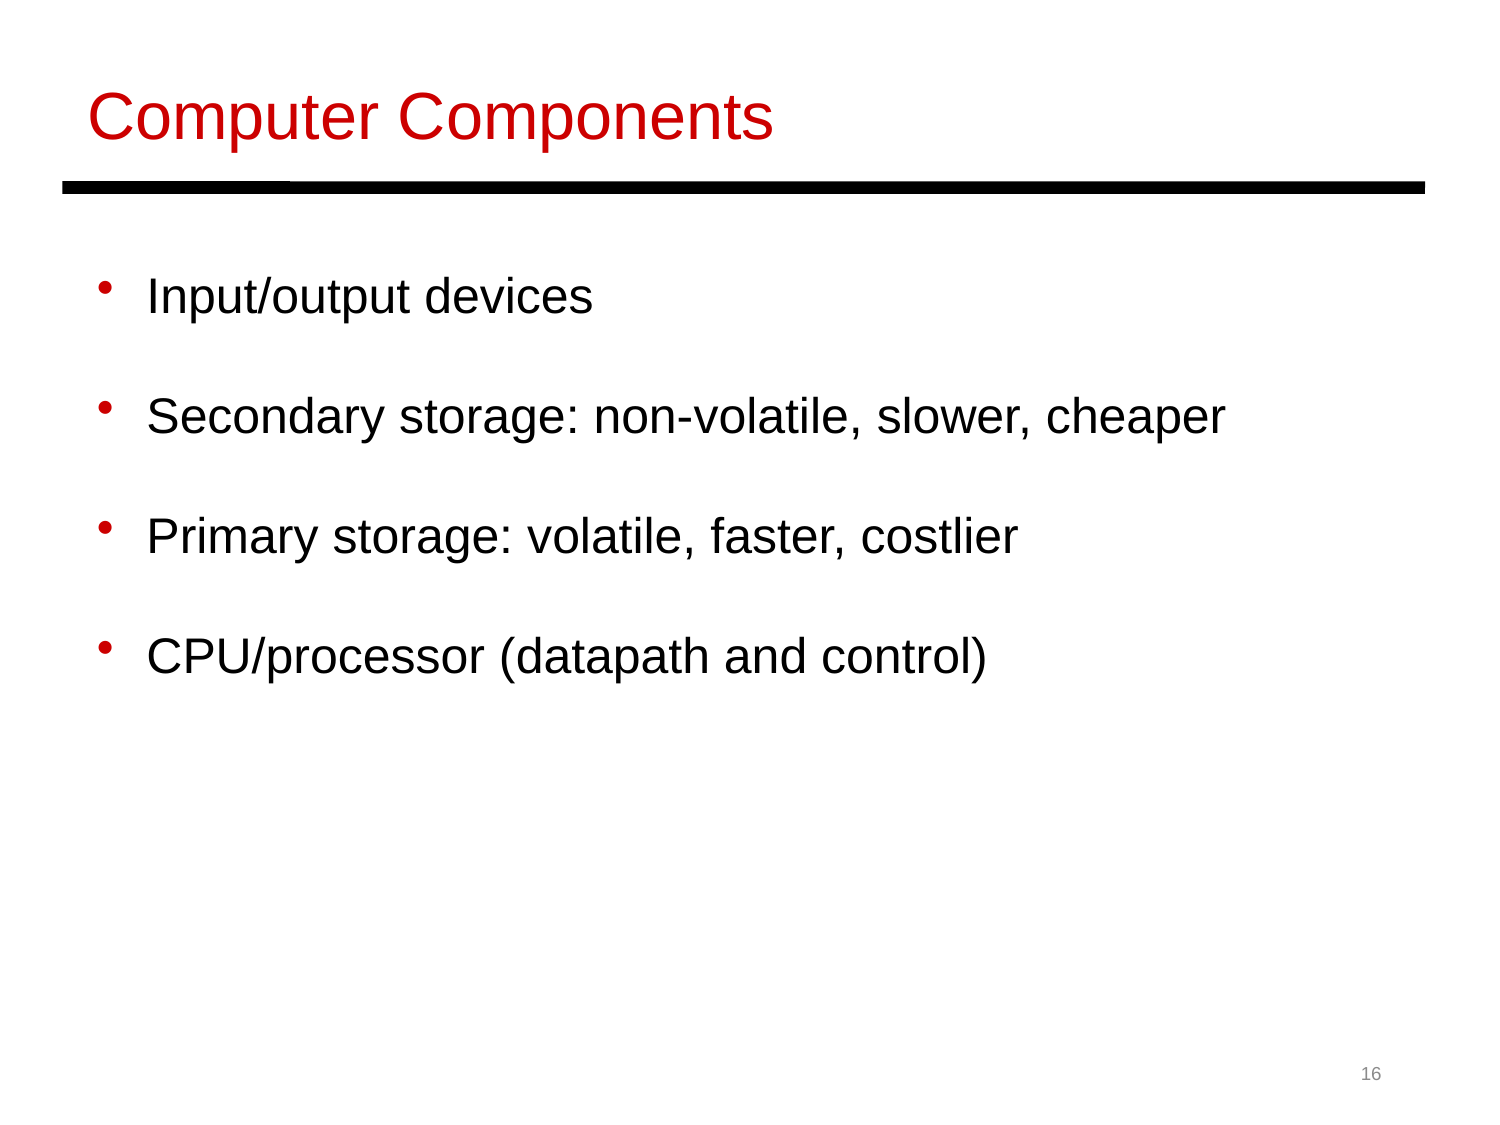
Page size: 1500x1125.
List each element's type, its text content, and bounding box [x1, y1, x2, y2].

slide_number 16 [1059, 1042, 1397, 1103]
text_box Computer Components [72, 65, 791, 160]
text_box Input/output devices Secondary storage: non-volatile, slower, cheaper Primary storage: volatile, faster, costlier CPU/processor (datapath and control) [82, 256, 1242, 692]
